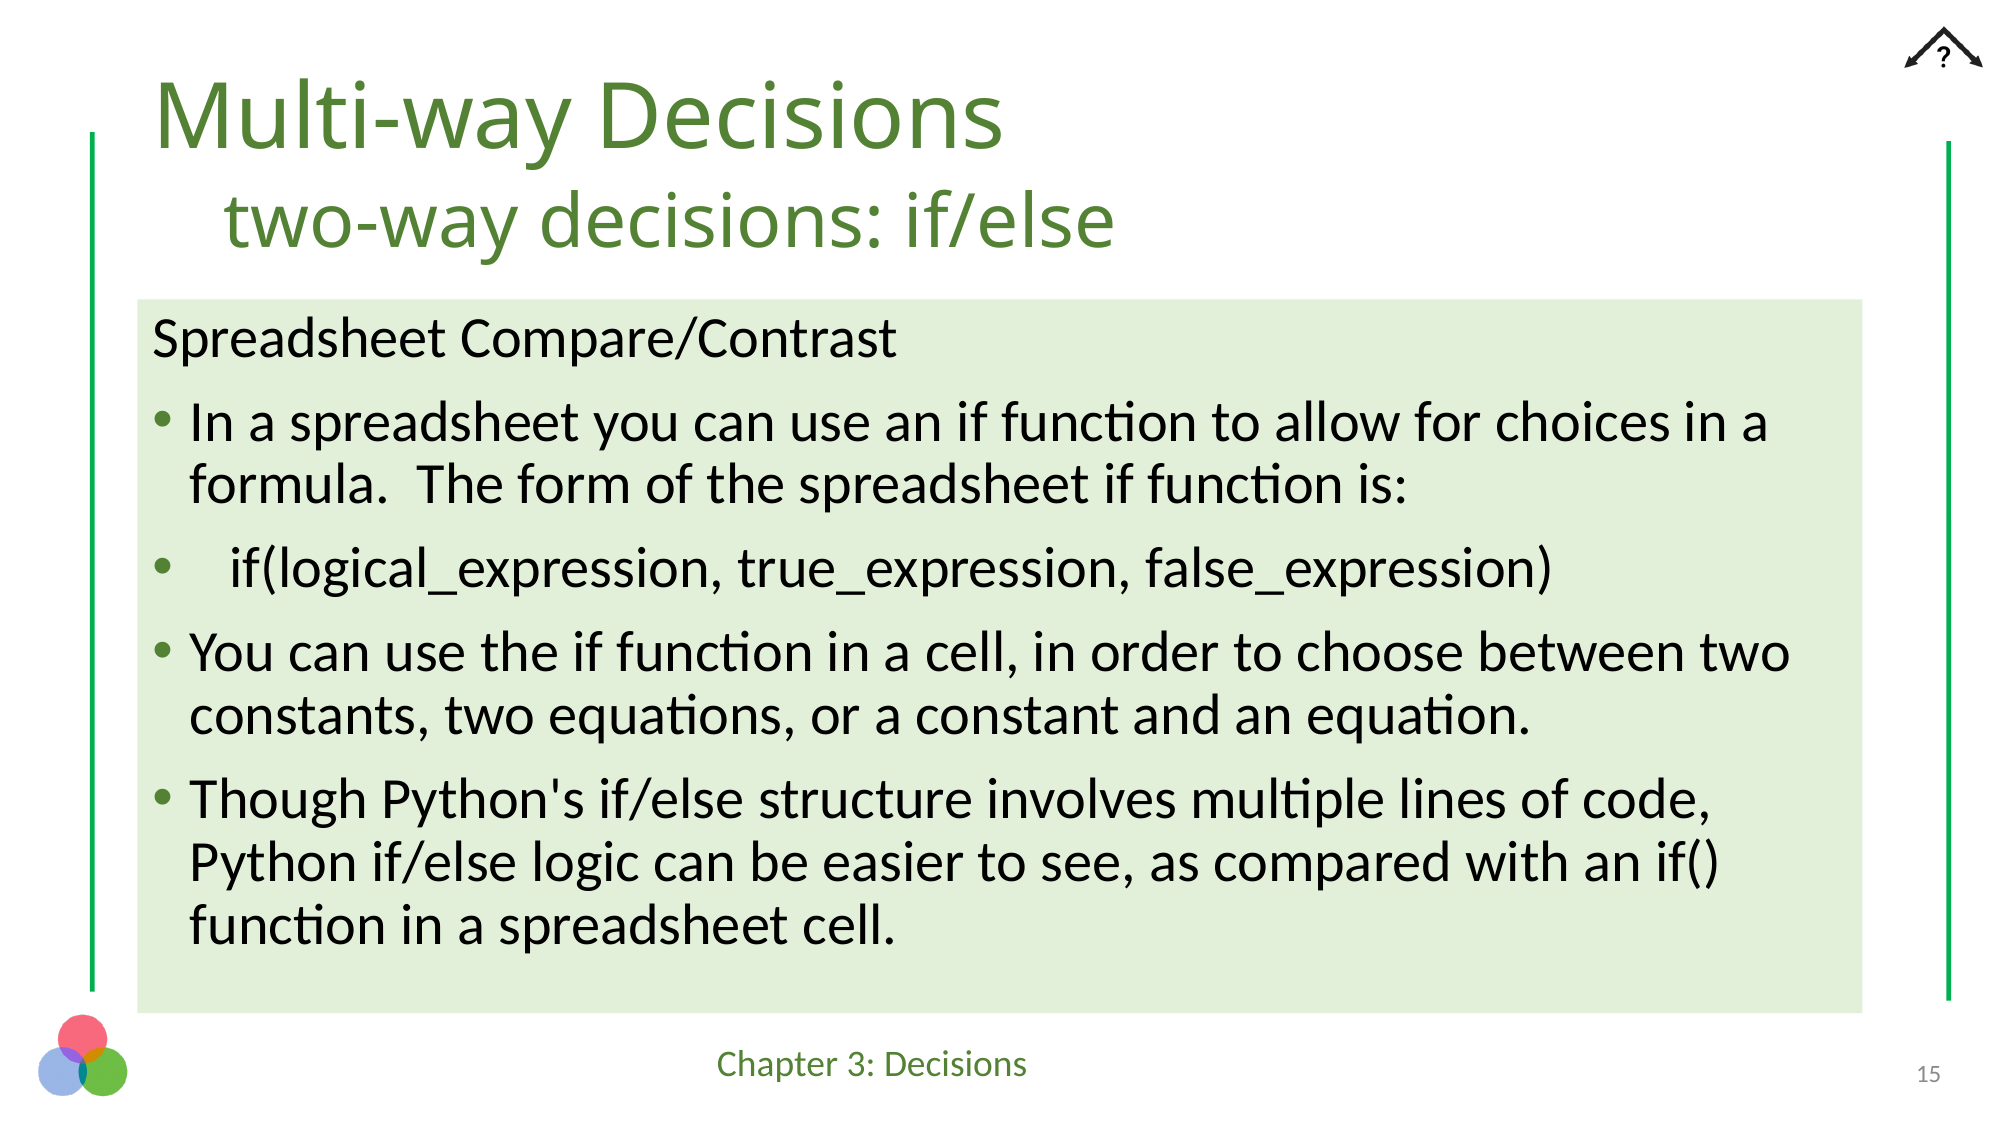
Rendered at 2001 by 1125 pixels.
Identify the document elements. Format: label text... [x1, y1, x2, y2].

list Spreadsheet Compare/Contrast In a spreadsheet you can use an if function to allow for choices in a formula. The form of the spreadsheet if function is: if(logical_expression, true_expression, false_expression) You can use the if function in a cell, in order to choose between two constants, two equations, or a constant and an equation. Though Python's if/else structure involves multiple lines of code, Python if/else logic can be easier to see, as compared with an if() function in a spreadsheet cell. [137, 299, 1863, 1014]
slide_number 15 [1506, 1042, 1957, 1103]
title Multi-way Decisions two-way decisions: if/else [137, 59, 1863, 278]
picture [34, 1011, 131, 1100]
picture [1904, 26, 1983, 68]
